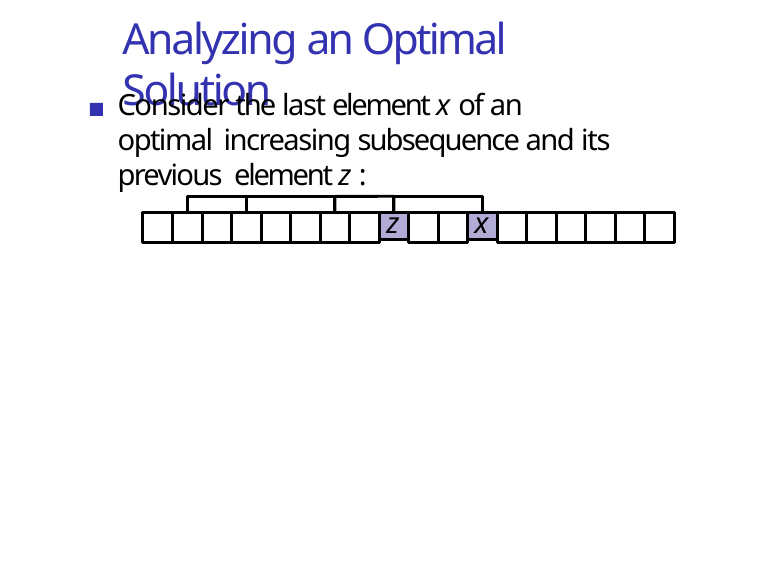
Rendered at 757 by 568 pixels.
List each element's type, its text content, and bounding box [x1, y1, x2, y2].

text_box Consider the last element x of an optimal increasing subsequence and its previous element z : [115, 83, 617, 192]
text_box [495, 210, 677, 244]
text_box [187, 196, 483, 212]
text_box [406, 210, 470, 244]
text_box [89, 102, 103, 116]
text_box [141, 210, 381, 244]
title Analyzing an Optimal Solution [120, 9, 636, 115]
text_box z [384, 212, 403, 240]
text_box x [472, 212, 492, 240]
